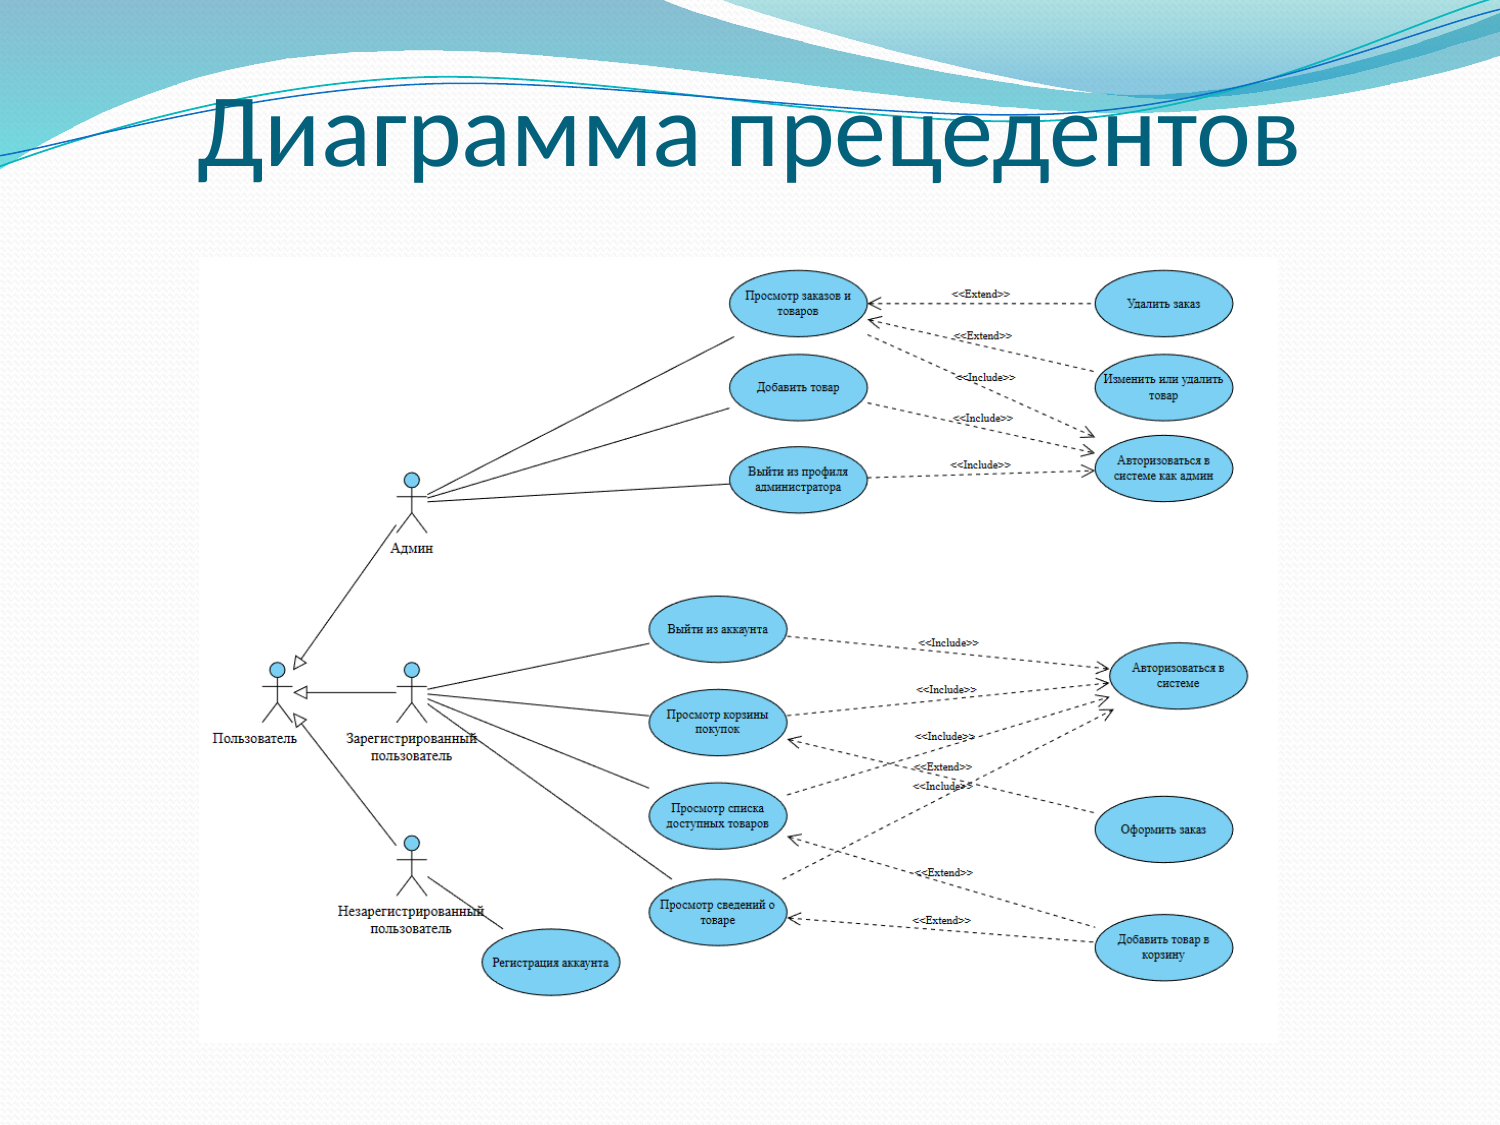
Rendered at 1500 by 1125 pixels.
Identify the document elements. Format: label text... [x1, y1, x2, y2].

picture [198, 257, 1278, 1044]
title Диаграмма прецедентов [75, 23, 1425, 188]
